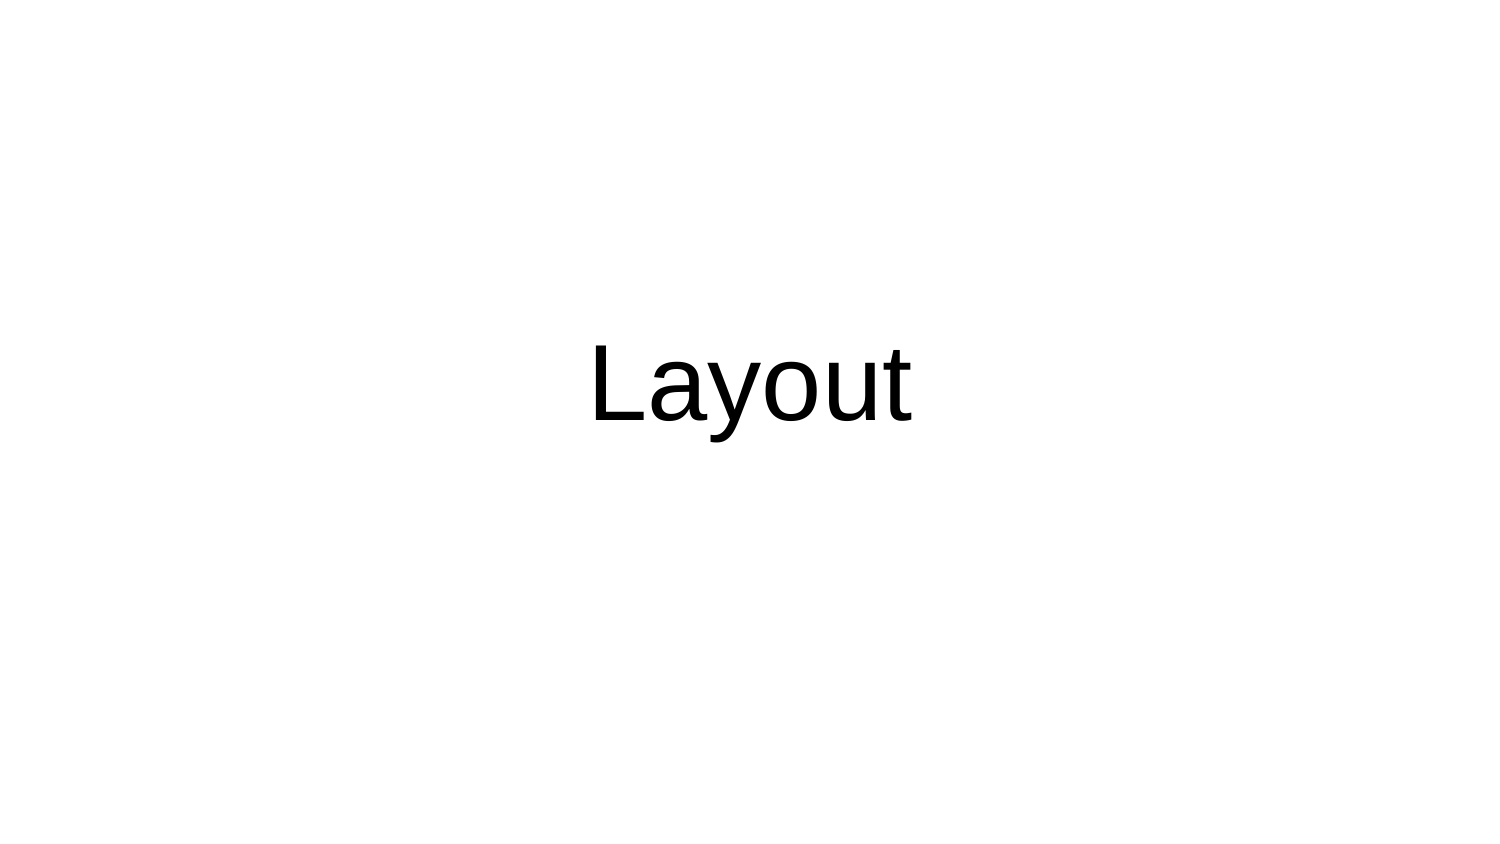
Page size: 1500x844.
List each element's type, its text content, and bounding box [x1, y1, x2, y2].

title Layout [51, 122, 1449, 459]
